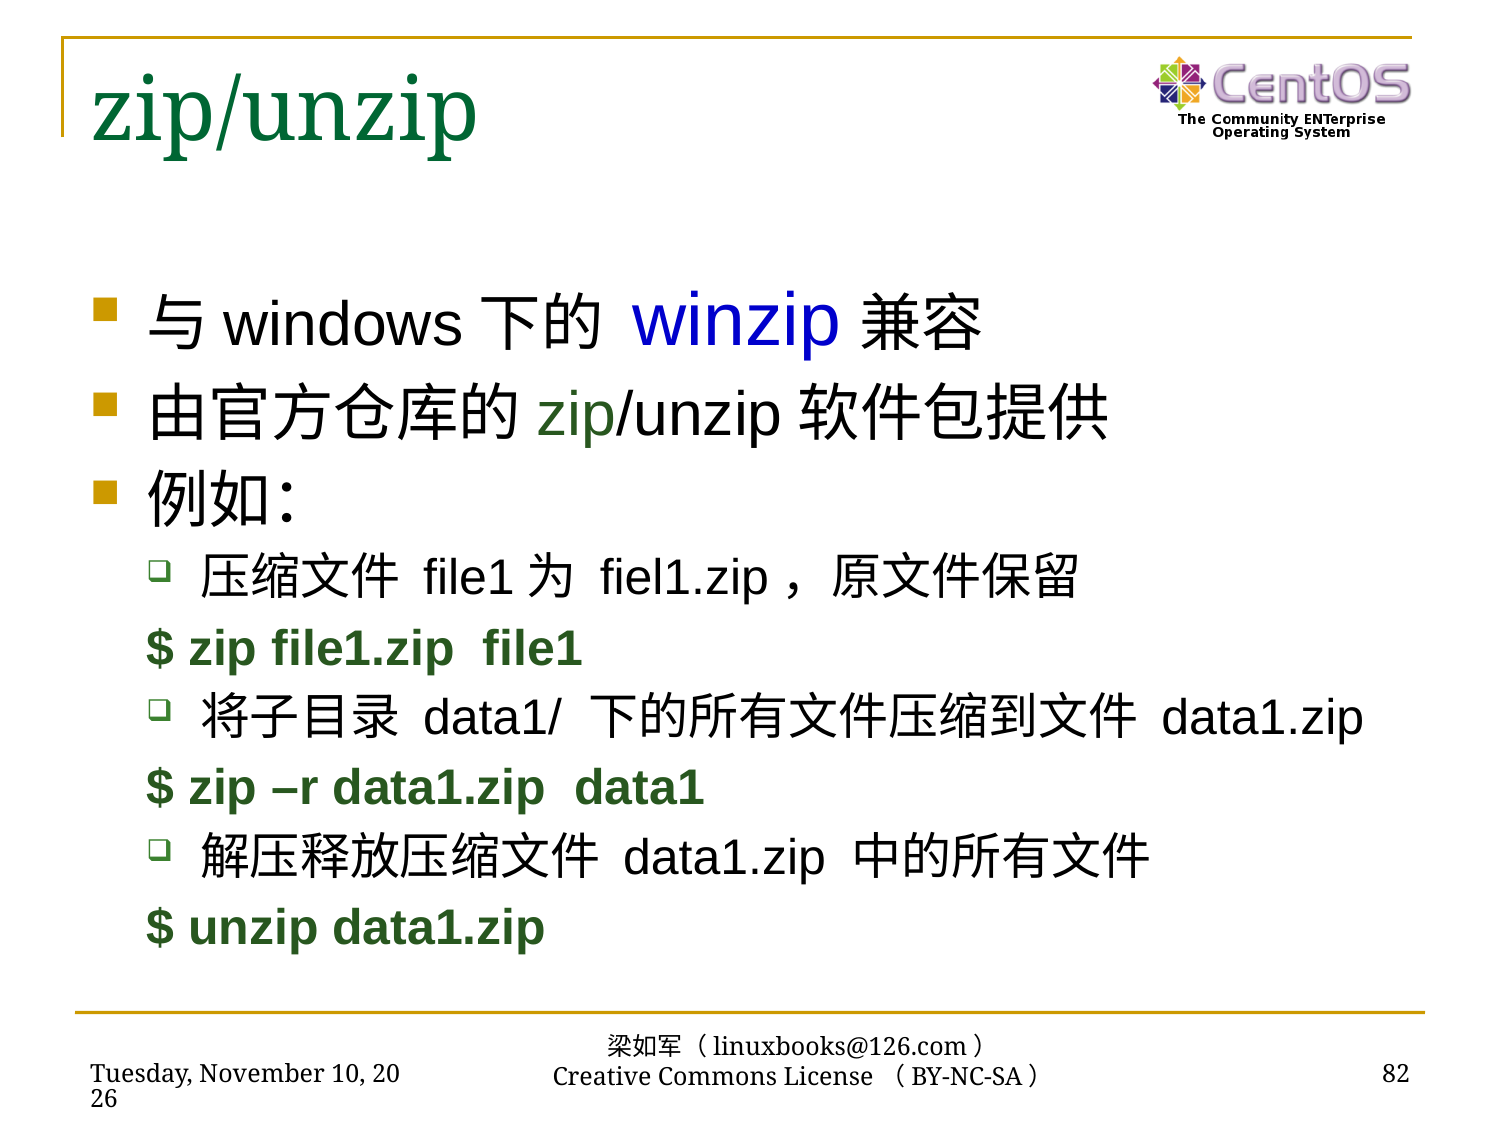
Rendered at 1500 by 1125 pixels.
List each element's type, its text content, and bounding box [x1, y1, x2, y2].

title zip/unzip [74, 45, 1426, 233]
slide_number 82 [1074, 1023, 1426, 1100]
list 与windows下的 winzip兼容 由官方仓库的zip/unzip软件包提供 例如： 压缩文件 file1为 fiel1.zip，原文件保留 $ zip file1.zip file1 将子目录 data1/ 下的所有文件压缩到文件 data1.zip $ zip –r data1.zip data1 解压释放压缩文件 data1.zip 中的所有文件 $ unzip data1.zip [74, 262, 1426, 1006]
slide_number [74, 1023, 426, 1100]
footer 梁如军（linuxbooks@126.com） Creative Commons License（BY-NC-SA） [359, 1022, 1247, 1099]
